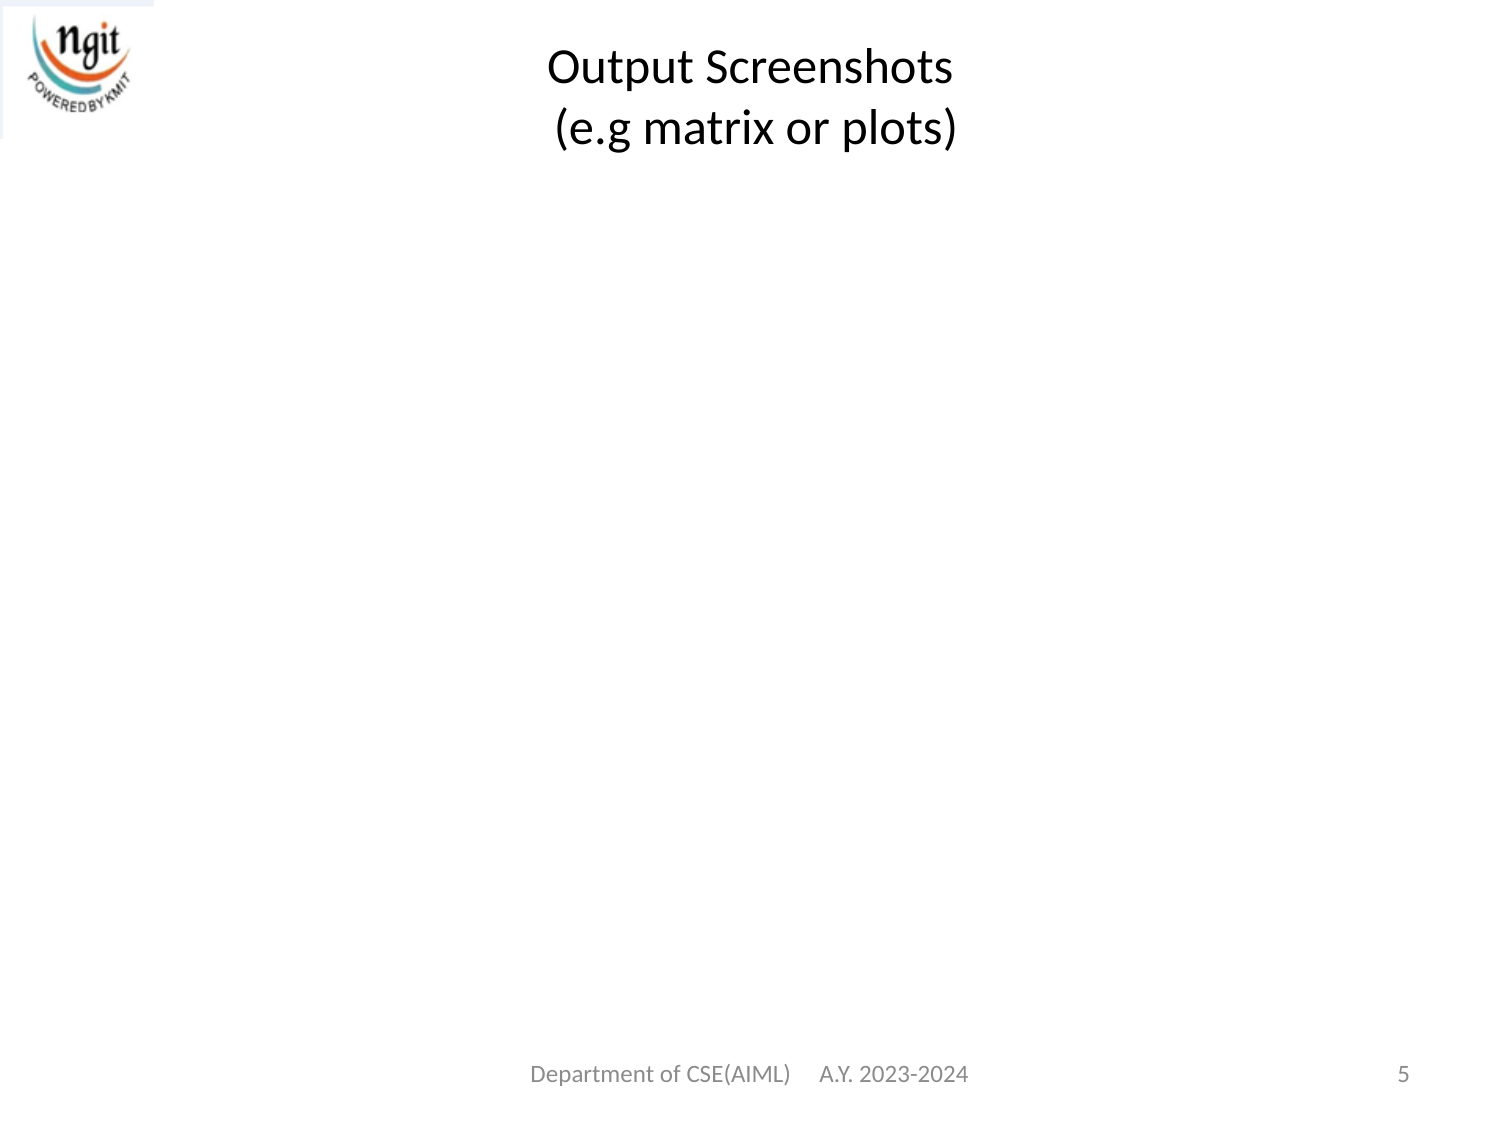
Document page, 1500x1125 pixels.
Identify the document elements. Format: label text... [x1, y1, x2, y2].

footer Department of CSE(AIML) A.Y. 2023-2024 [512, 1042, 988, 1103]
title Output Screenshots (e.g matrix or plots) [212, 24, 1300, 163]
slide_number 5 [1074, 1042, 1425, 1103]
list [0, 0, 154, 140]
